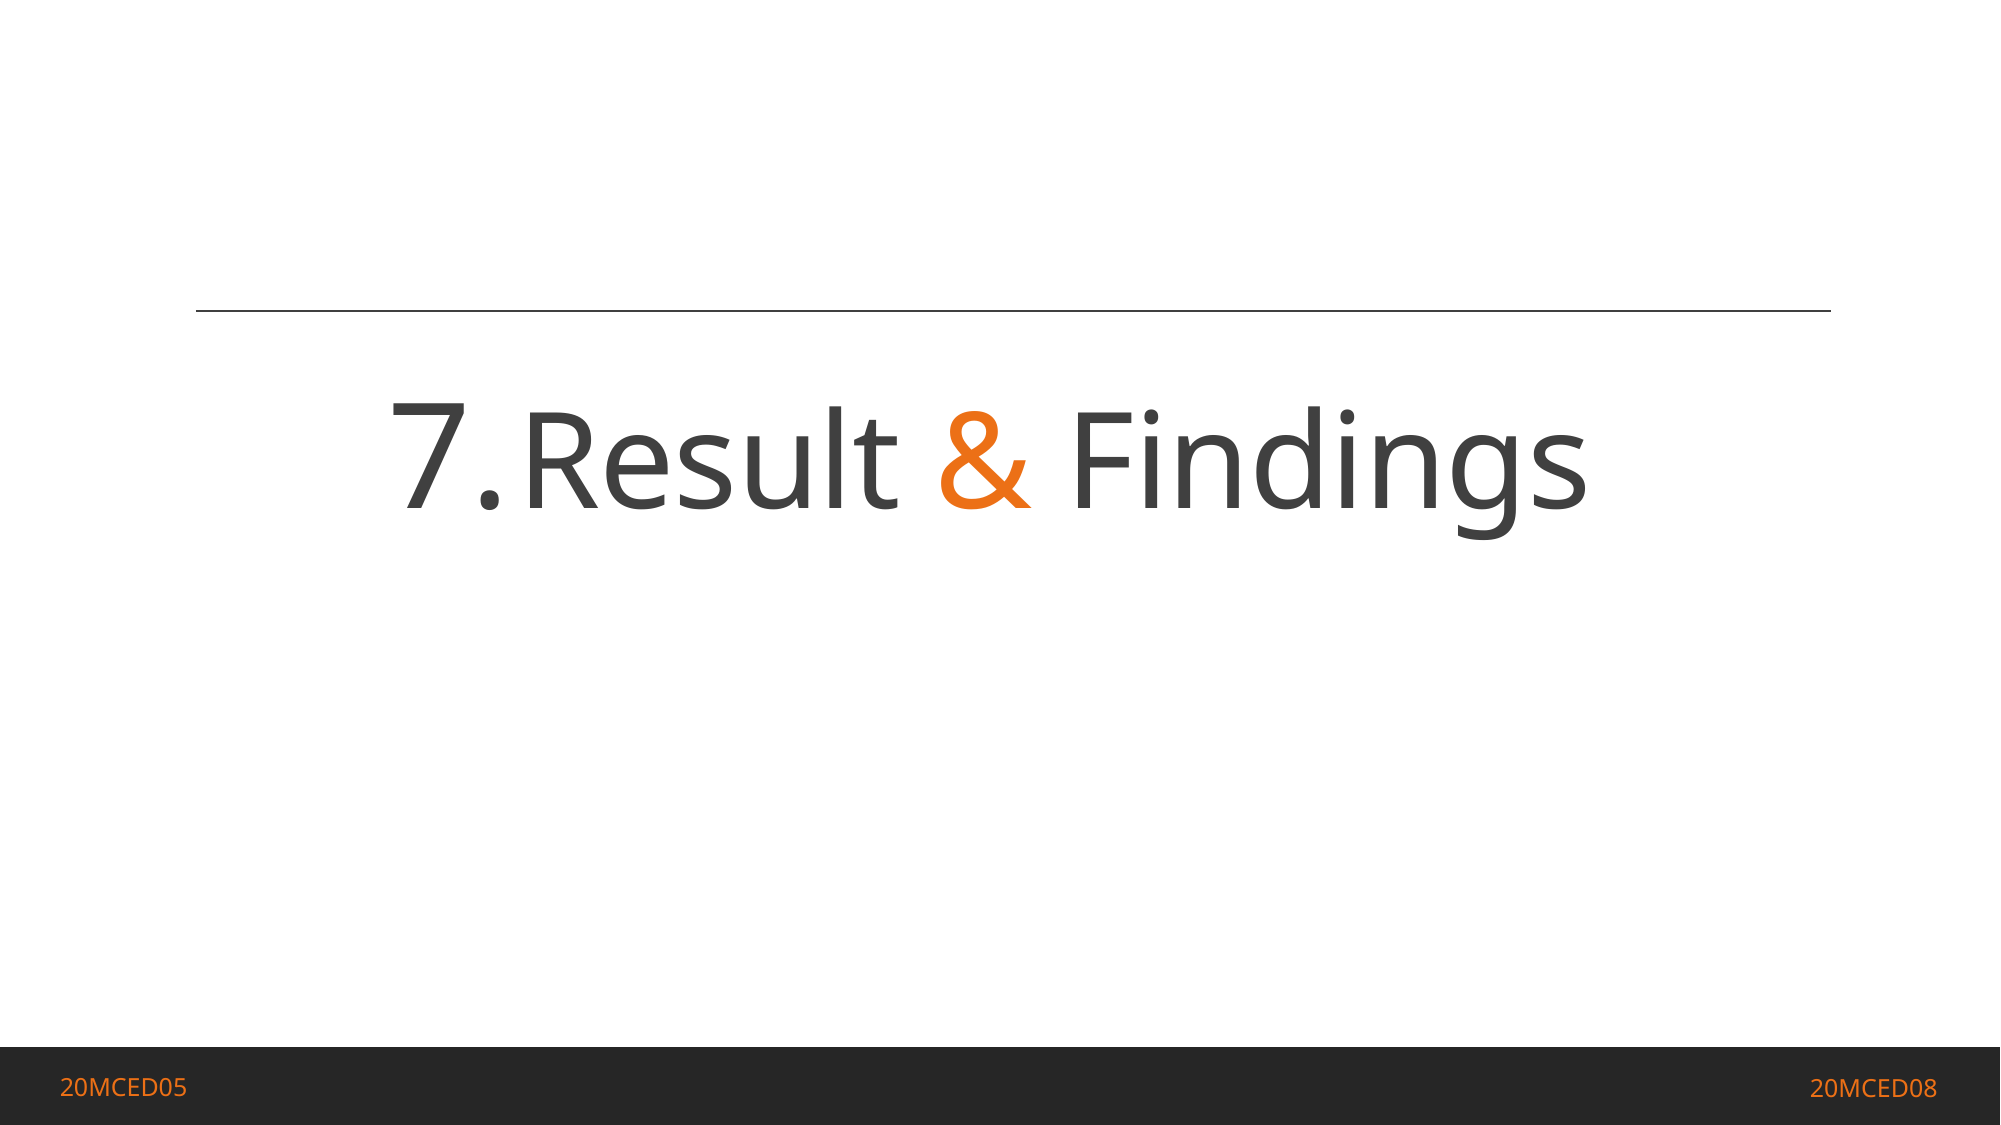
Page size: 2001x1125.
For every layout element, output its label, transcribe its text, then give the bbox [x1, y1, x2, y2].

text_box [44, 1063, 2000, 1111]
text_box [0, 1046, 2000, 1125]
title 7. Result & Findings [164, 371, 1815, 694]
